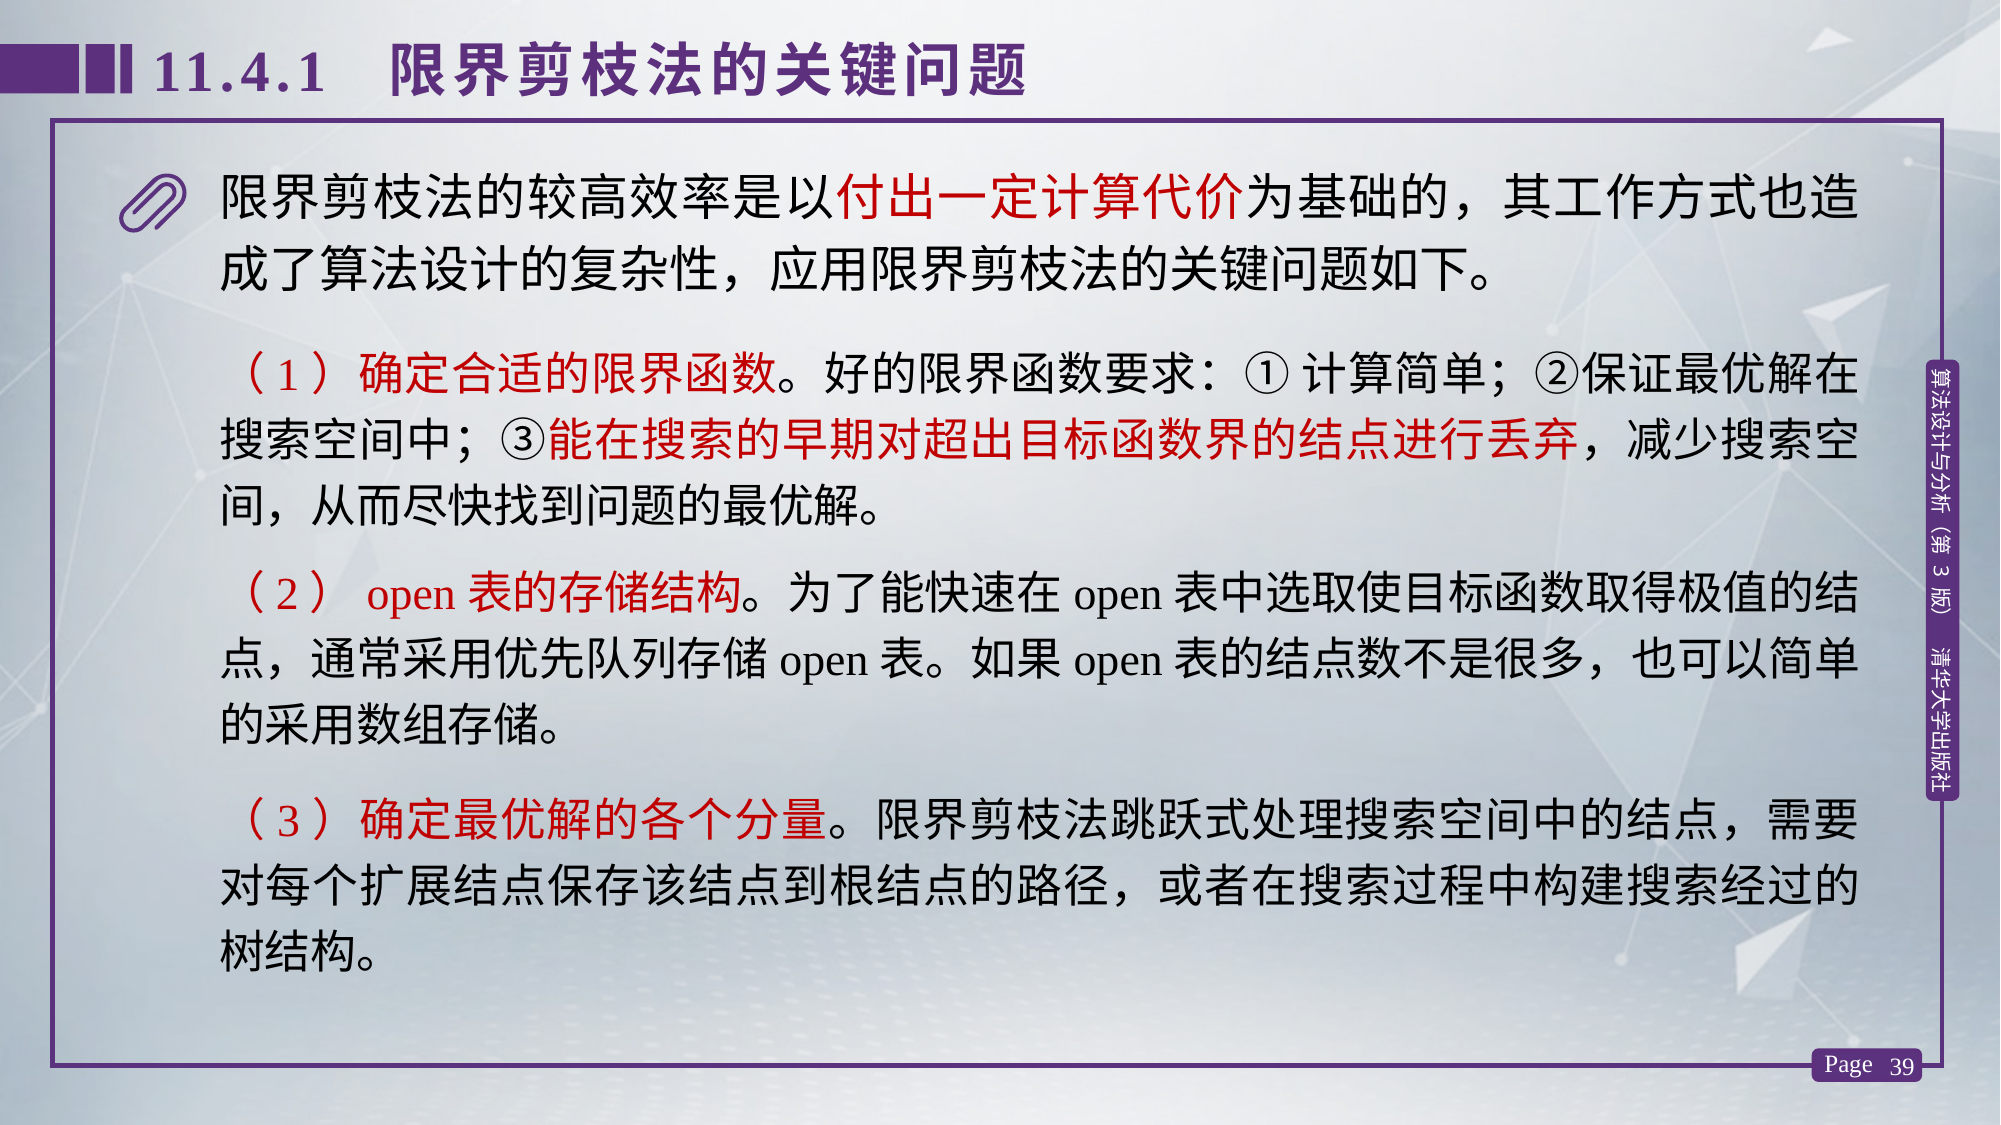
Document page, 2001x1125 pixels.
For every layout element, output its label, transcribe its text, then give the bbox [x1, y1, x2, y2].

text_box （1）确定合适的限界函数。好的限界函数要求：① 计算简单；②保证最优解在搜索空间中；③能在搜索的早期对超出目标函数界的结点进行丢弃，减少搜索空间，从而尽快找到问题的最优解。 [204, 326, 1875, 539]
picture [0, 0, 2000, 1125]
text_box 11.4.1 限界剪枝法的关键问题 [137, 26, 1435, 111]
text_box （2）open表的存储结构。为了能快速在open表中选取使目标函数取得极值的结点，通常采用优先队列存储open表。如果open表的结点数不是很多，也可以简单的采用数组存储。 [204, 544, 1875, 758]
text_box 限界剪枝法的较高效率是以付出一定计算代价为基础的，其工作方式也造成了算法设计的复杂性，应用限界剪枝法的关键问题如下。 [204, 146, 1875, 306]
text_box （3）确定最优解的各个分量。限界剪枝法跳跃式处理搜索空间中的结点，需要对每个扩展结点保存该结点到根结点的路径，或者在搜索过程中构建搜索经过的树结构。 [204, 772, 1875, 985]
text_box [119, 173, 187, 233]
